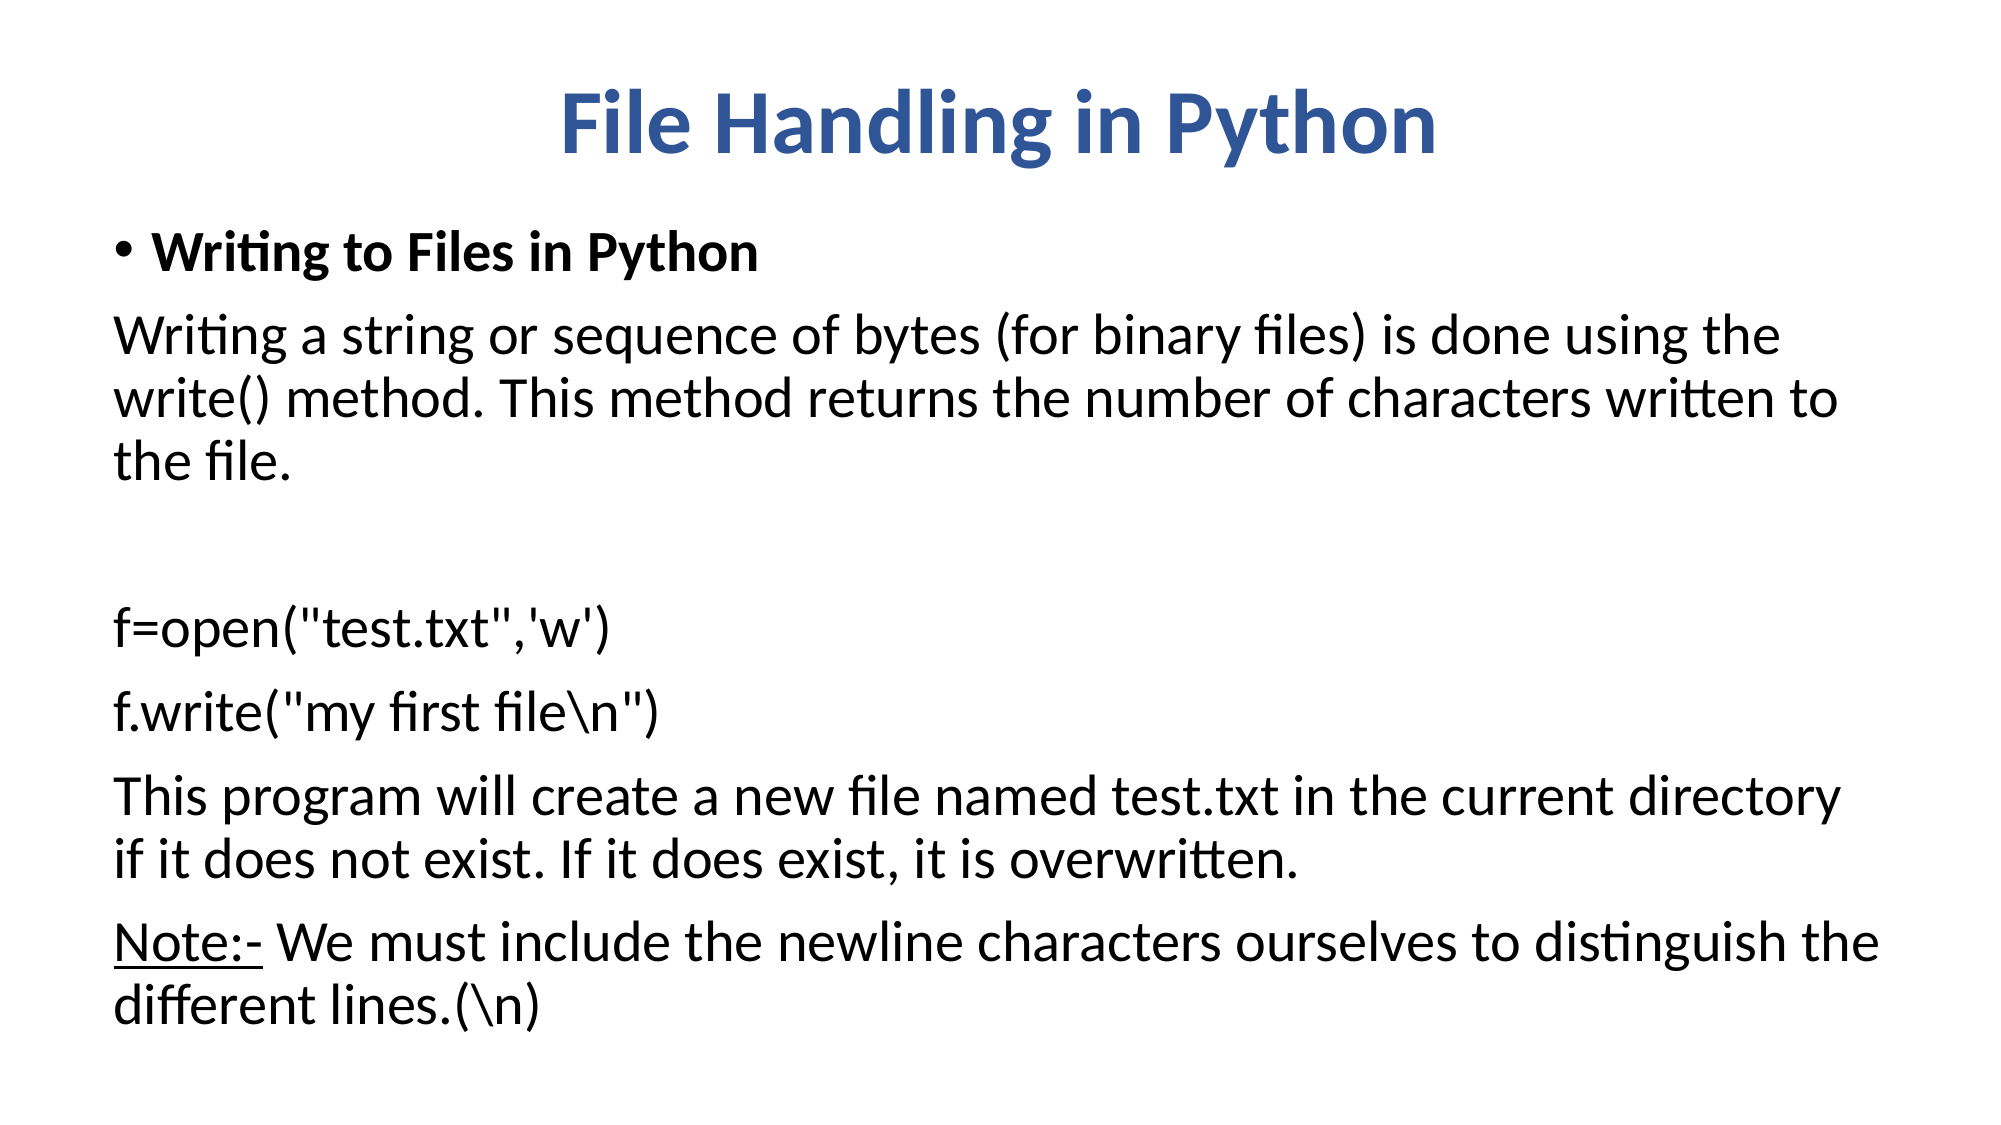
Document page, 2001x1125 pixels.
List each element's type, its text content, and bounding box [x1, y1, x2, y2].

title File Handling in Python [137, 15, 1863, 213]
list Writing to Files in Python Writing a string or sequence of bytes (for binary files) is done using the write() method. This method returns the number of characters written to the file. f=open("test.txt",'w') f.write("my first file\n") This program will create a new file named test.txt in the current directory if it does not exist. If it does exist, it is overwritten. Note:- We must include the newline characters ourselves to distinguish the different lines.(\n) [98, 213, 1902, 1071]
